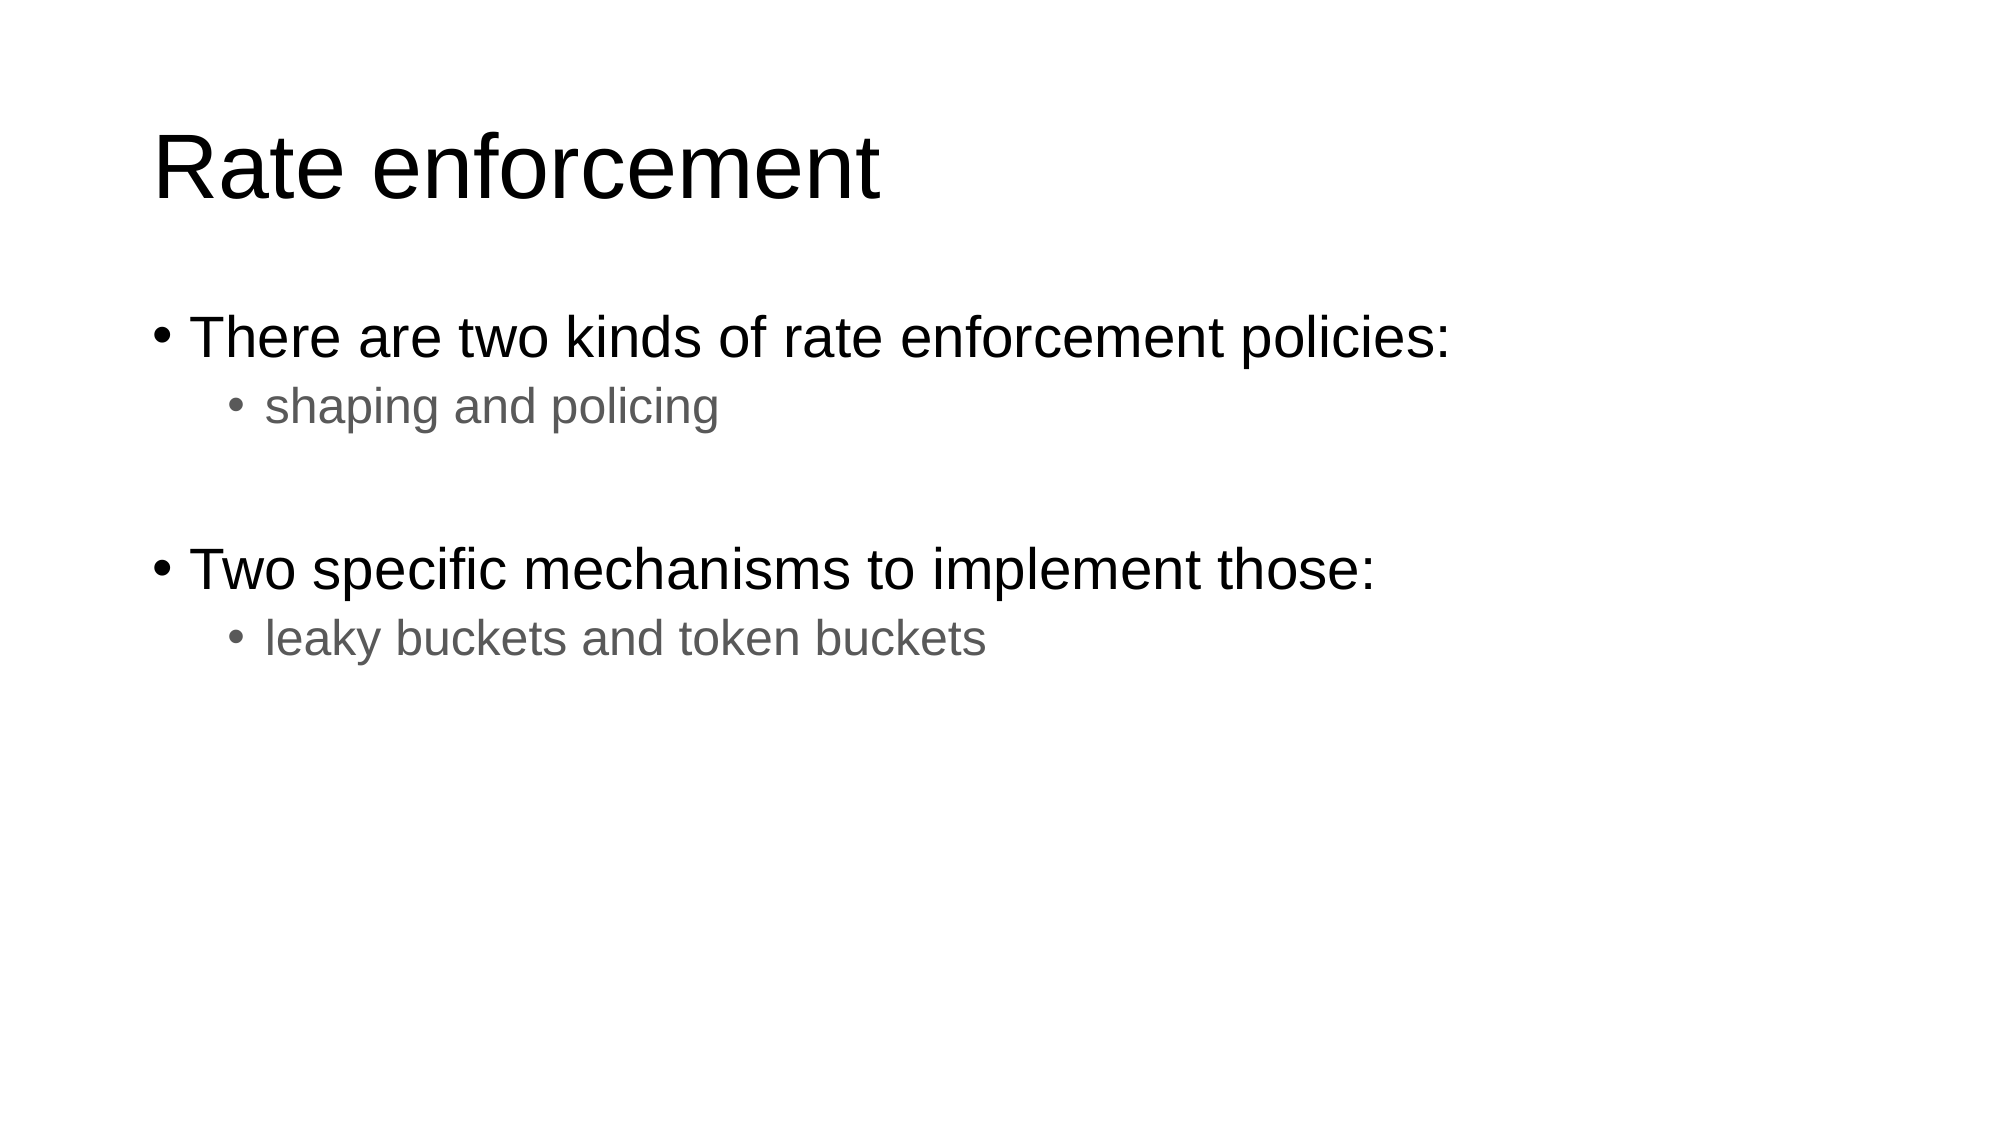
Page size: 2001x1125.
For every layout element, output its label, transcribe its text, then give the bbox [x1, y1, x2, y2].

list There are two kinds of rate enforcement policies: shaping and policing Two specific mechanisms to implement those: leaky buckets and token buckets [137, 299, 1863, 1014]
title Rate enforcement [137, 59, 1863, 278]
